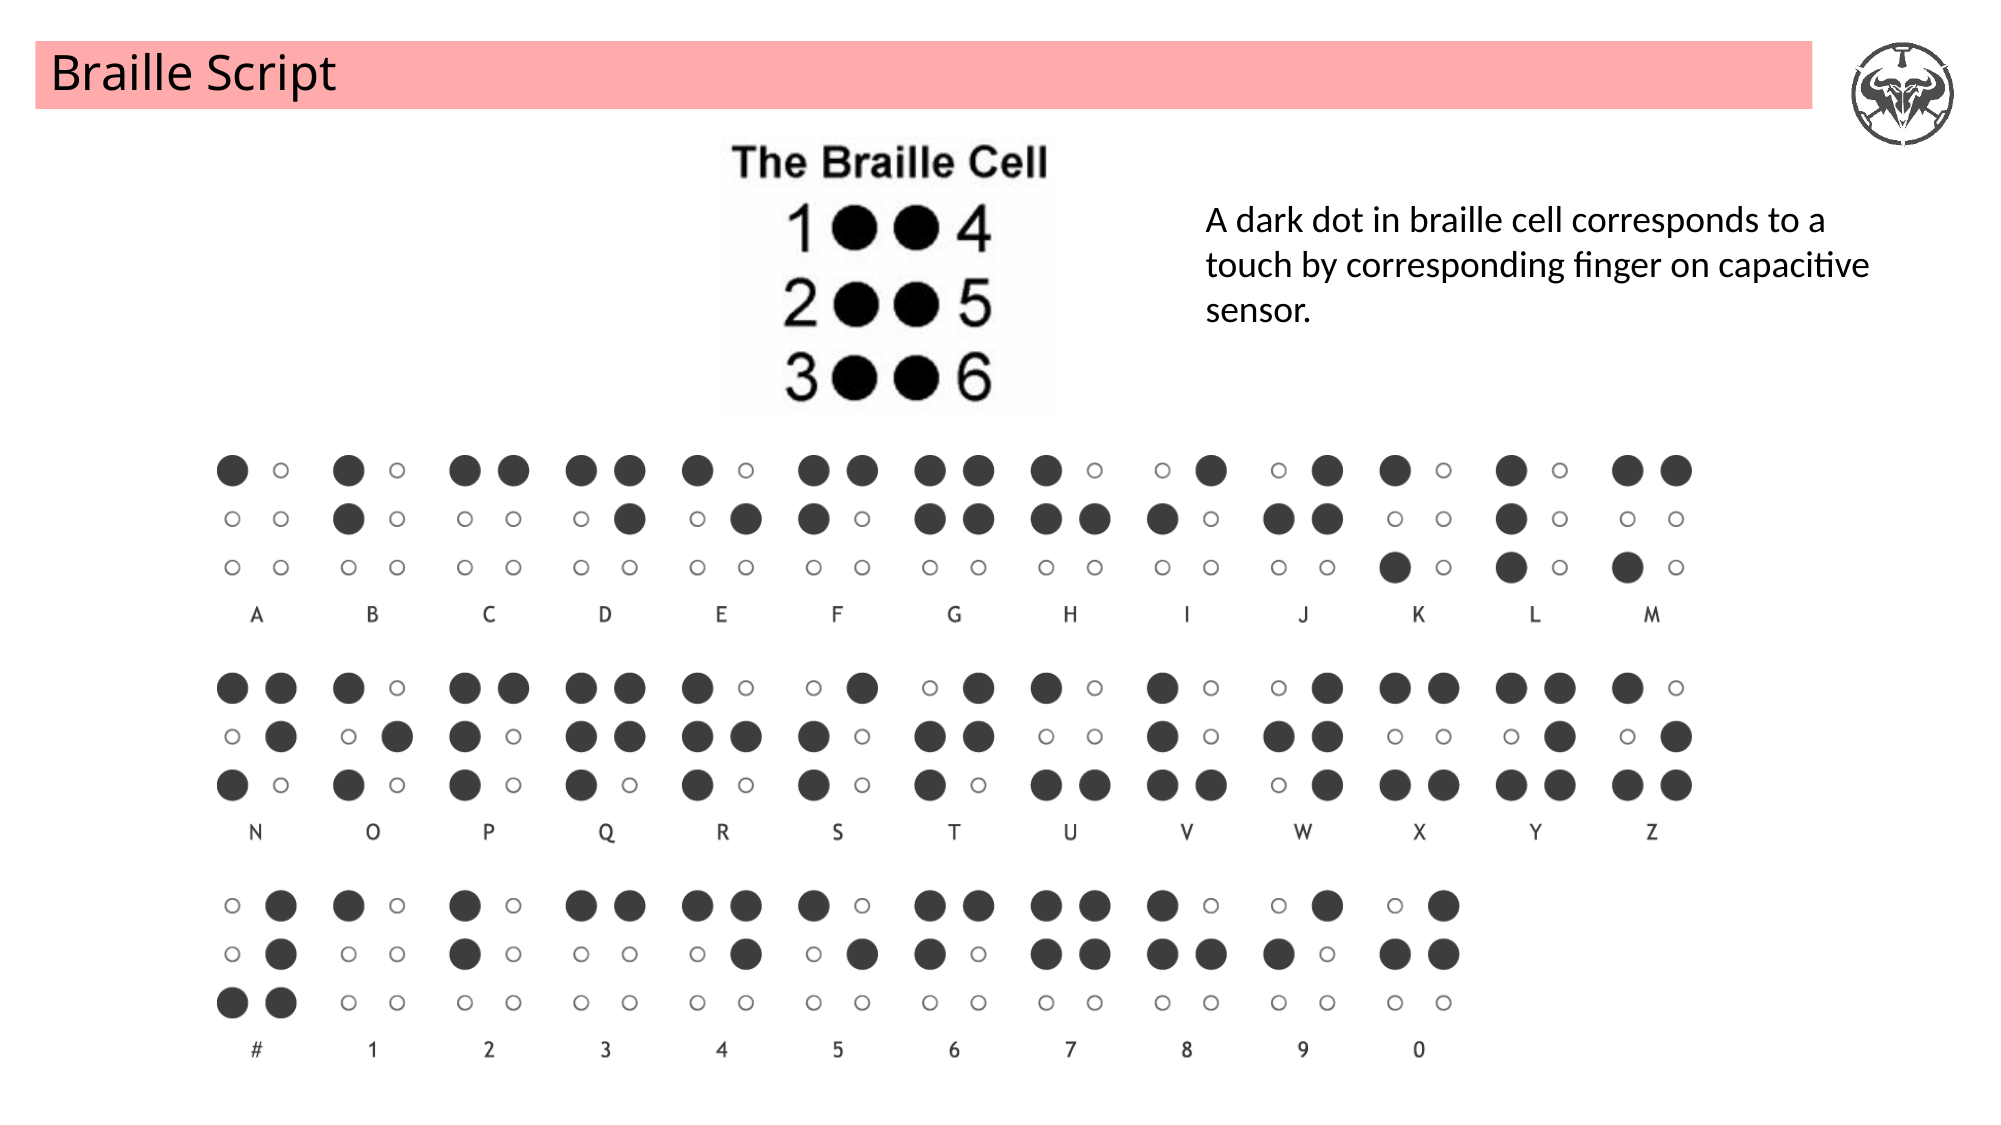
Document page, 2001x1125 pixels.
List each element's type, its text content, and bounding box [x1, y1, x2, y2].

picture [1823, 34, 1981, 153]
text_box Braille Script [35, 41, 1813, 109]
picture [720, 137, 1062, 427]
picture [217, 455, 1695, 1078]
text_box A dark dot in braille cell corresponds to a touch by corresponding finger on capacitive sensor. [1190, 187, 1916, 338]
